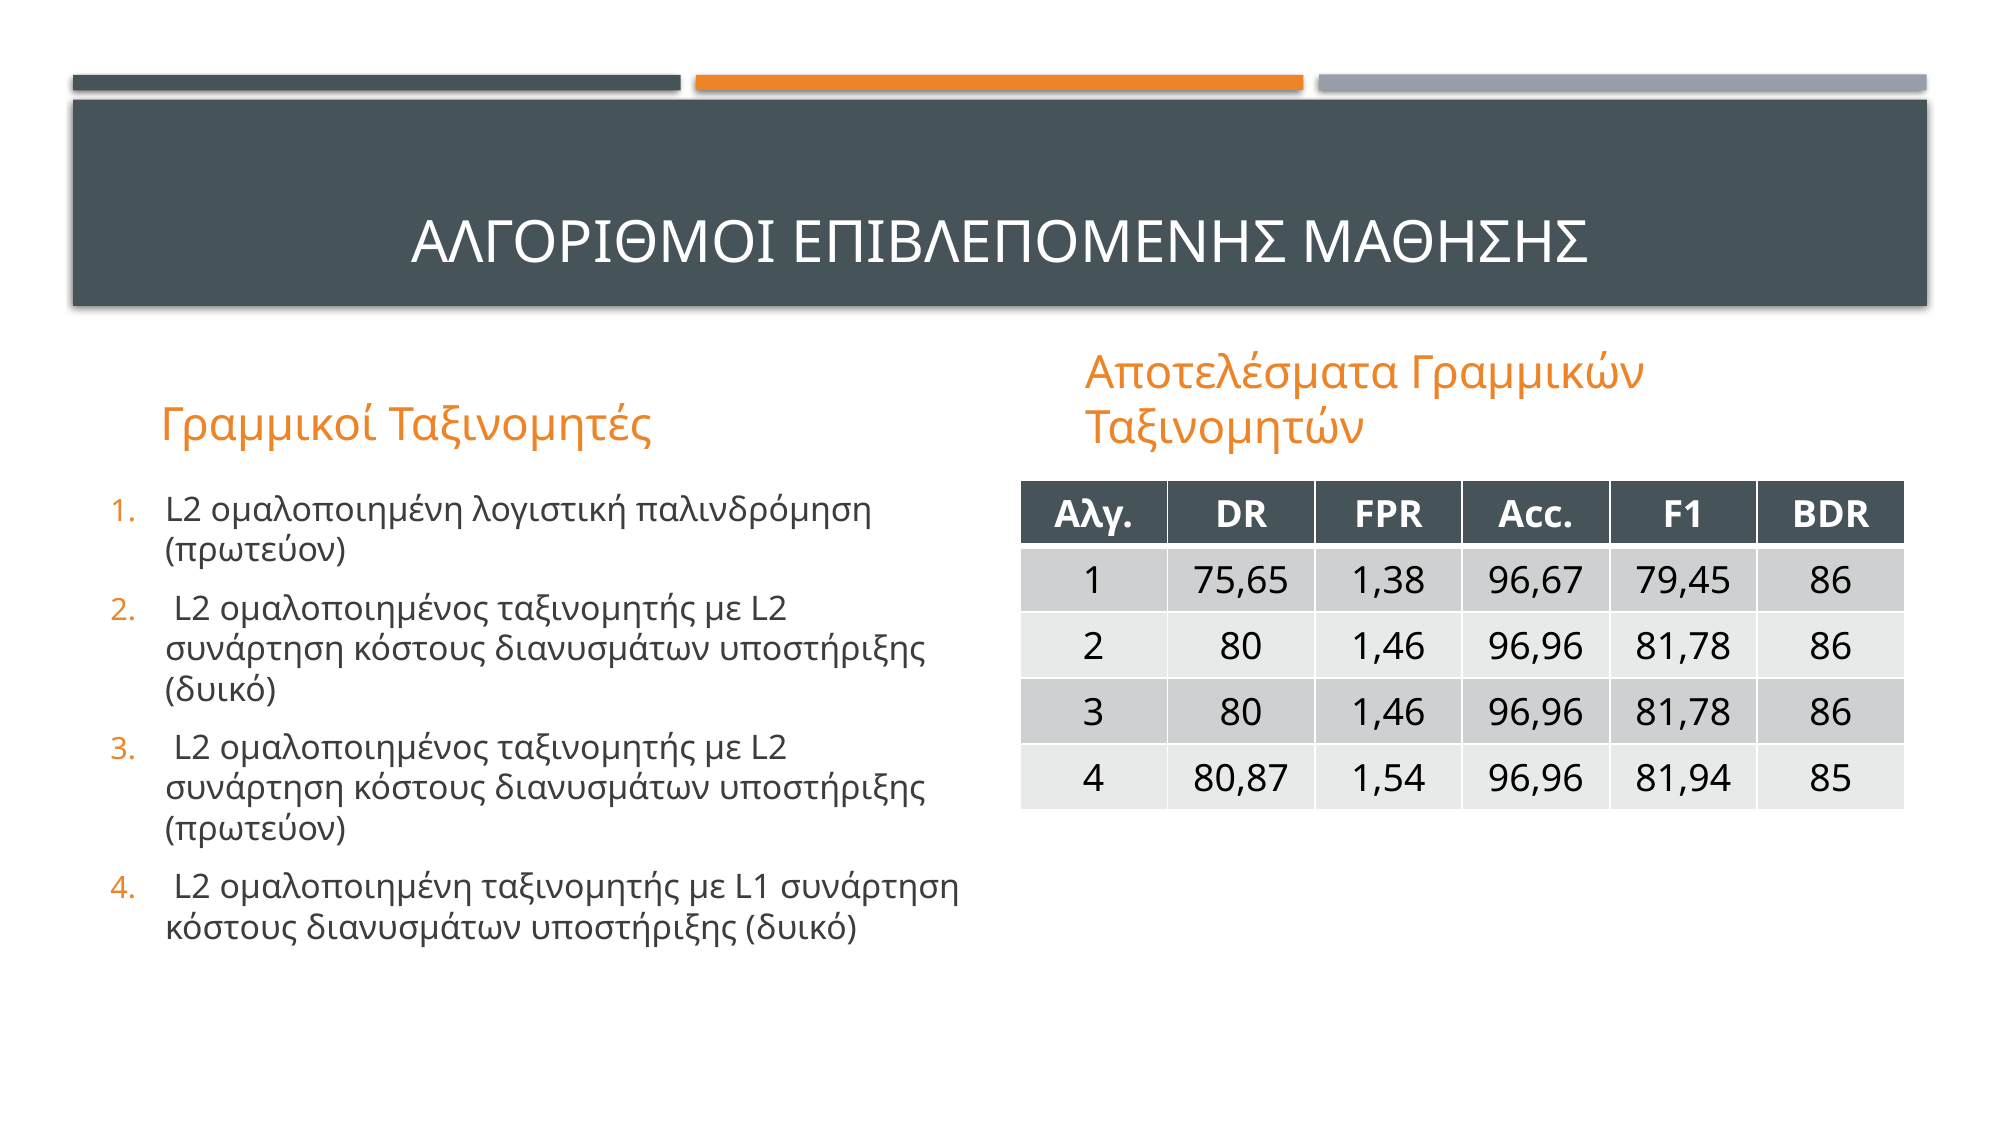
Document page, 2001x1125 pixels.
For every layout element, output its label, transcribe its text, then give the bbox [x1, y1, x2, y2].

table_cell 96,96 [1463, 613, 1609, 677]
table_header Acc. [1463, 481, 1609, 543]
table_cell 2 [1021, 613, 1167, 677]
table_cell 81,78 [1611, 613, 1756, 677]
list L2 ομαλοποιημένη λογιστική παλινδρόμηση (πρωτεύον) L2 ομαλοποιημένος ταξινομητής με L2 συνάρτηση κόστους διανυσμάτων υποστήριξης (δυικό) L2 ομαλοποιημένος ταξινομητής με L2 συνάρτηση κόστους διανυσμάτων υποστήριξης (πρωτεύον) L2 ομαλοποιημένη ταξινομητής με L1 συνάρτηση κόστους διανυσμάτων υποστήριξης (δυικό) [95, 479, 980, 962]
table_cell 3 [1021, 679, 1167, 743]
table_header FPR [1316, 481, 1461, 543]
list Γραμμικοί Ταξινομητές [145, 369, 980, 458]
table_header F1 [1611, 481, 1756, 543]
table_cell 80,87 [1168, 745, 1314, 809]
title Αλγοριθμοι επιβλεπομενης μαθησης [95, 119, 1905, 282]
table_cell 85 [1758, 745, 1904, 809]
table_cell 1,46 [1316, 679, 1461, 743]
table_cell 1,46 [1316, 613, 1461, 677]
table_cell 81,78 [1611, 679, 1756, 743]
table_cell 86 [1758, 549, 1904, 611]
table_cell 80 [1168, 613, 1314, 677]
table_cell 81,94 [1611, 745, 1756, 809]
table_cell 4 [1021, 745, 1167, 809]
table_cell 96,67 [1463, 549, 1609, 611]
table_header BDR [1758, 481, 1904, 543]
table_cell 86 [1758, 613, 1904, 677]
table_cell 1,54 [1316, 745, 1461, 809]
table_cell 96,96 [1463, 745, 1609, 809]
table_cell 80 [1168, 679, 1314, 743]
table_header DR [1168, 481, 1314, 543]
table_header Αλγ. [1021, 481, 1167, 543]
table_cell 96,96 [1463, 679, 1609, 743]
table_cell 1 [1021, 549, 1167, 611]
table_cell 75,65 [1168, 549, 1314, 611]
table_cell 86 [1758, 679, 1904, 743]
table_cell 1,38 [1316, 549, 1461, 611]
list Αποτελέσματα Γραμμικών Ταξινομητών [1070, 369, 1905, 460]
table_cell 79,45 [1611, 549, 1756, 611]
